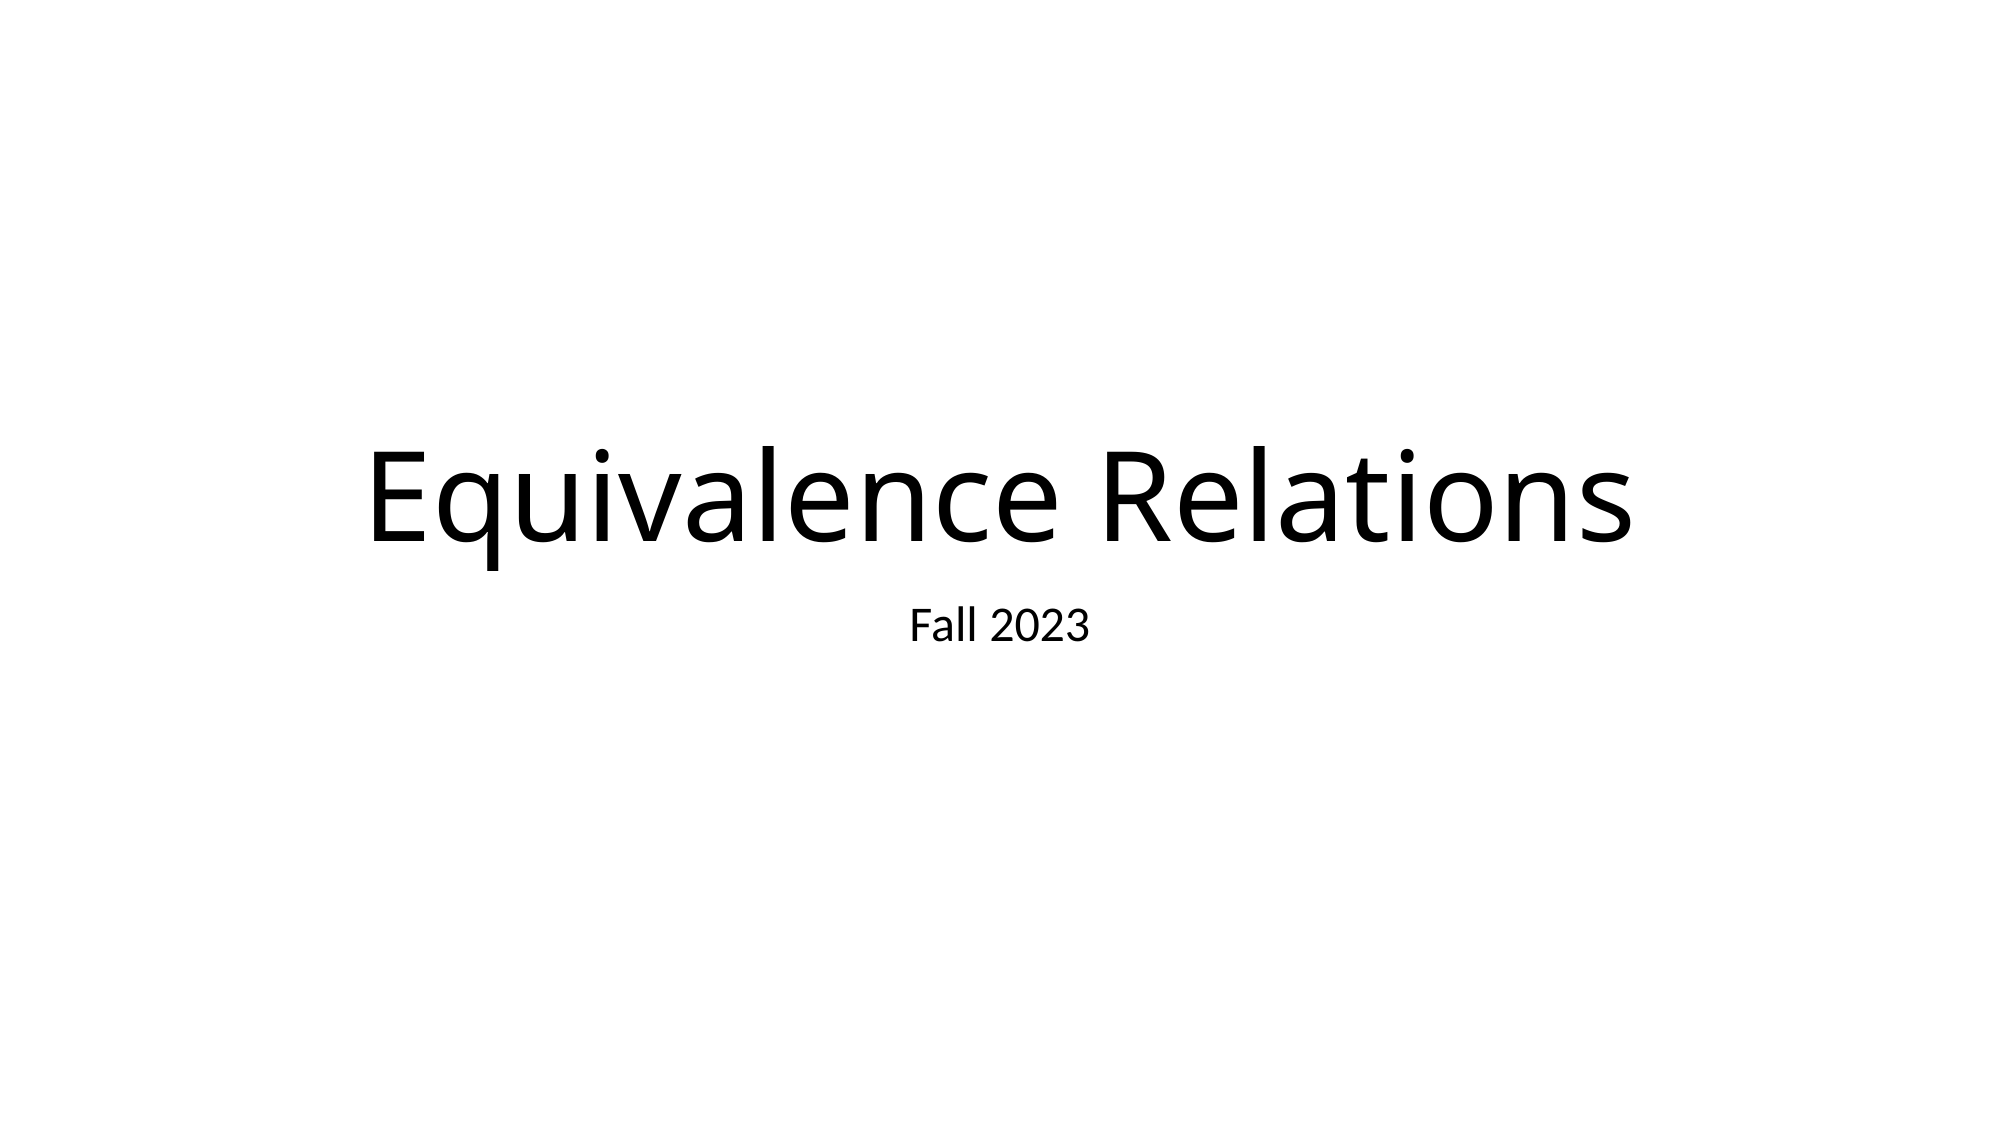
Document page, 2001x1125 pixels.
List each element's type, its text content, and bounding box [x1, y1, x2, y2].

title Equivalence Relations [249, 184, 1750, 576]
subtitle Fall 2023 [249, 590, 1750, 863]
